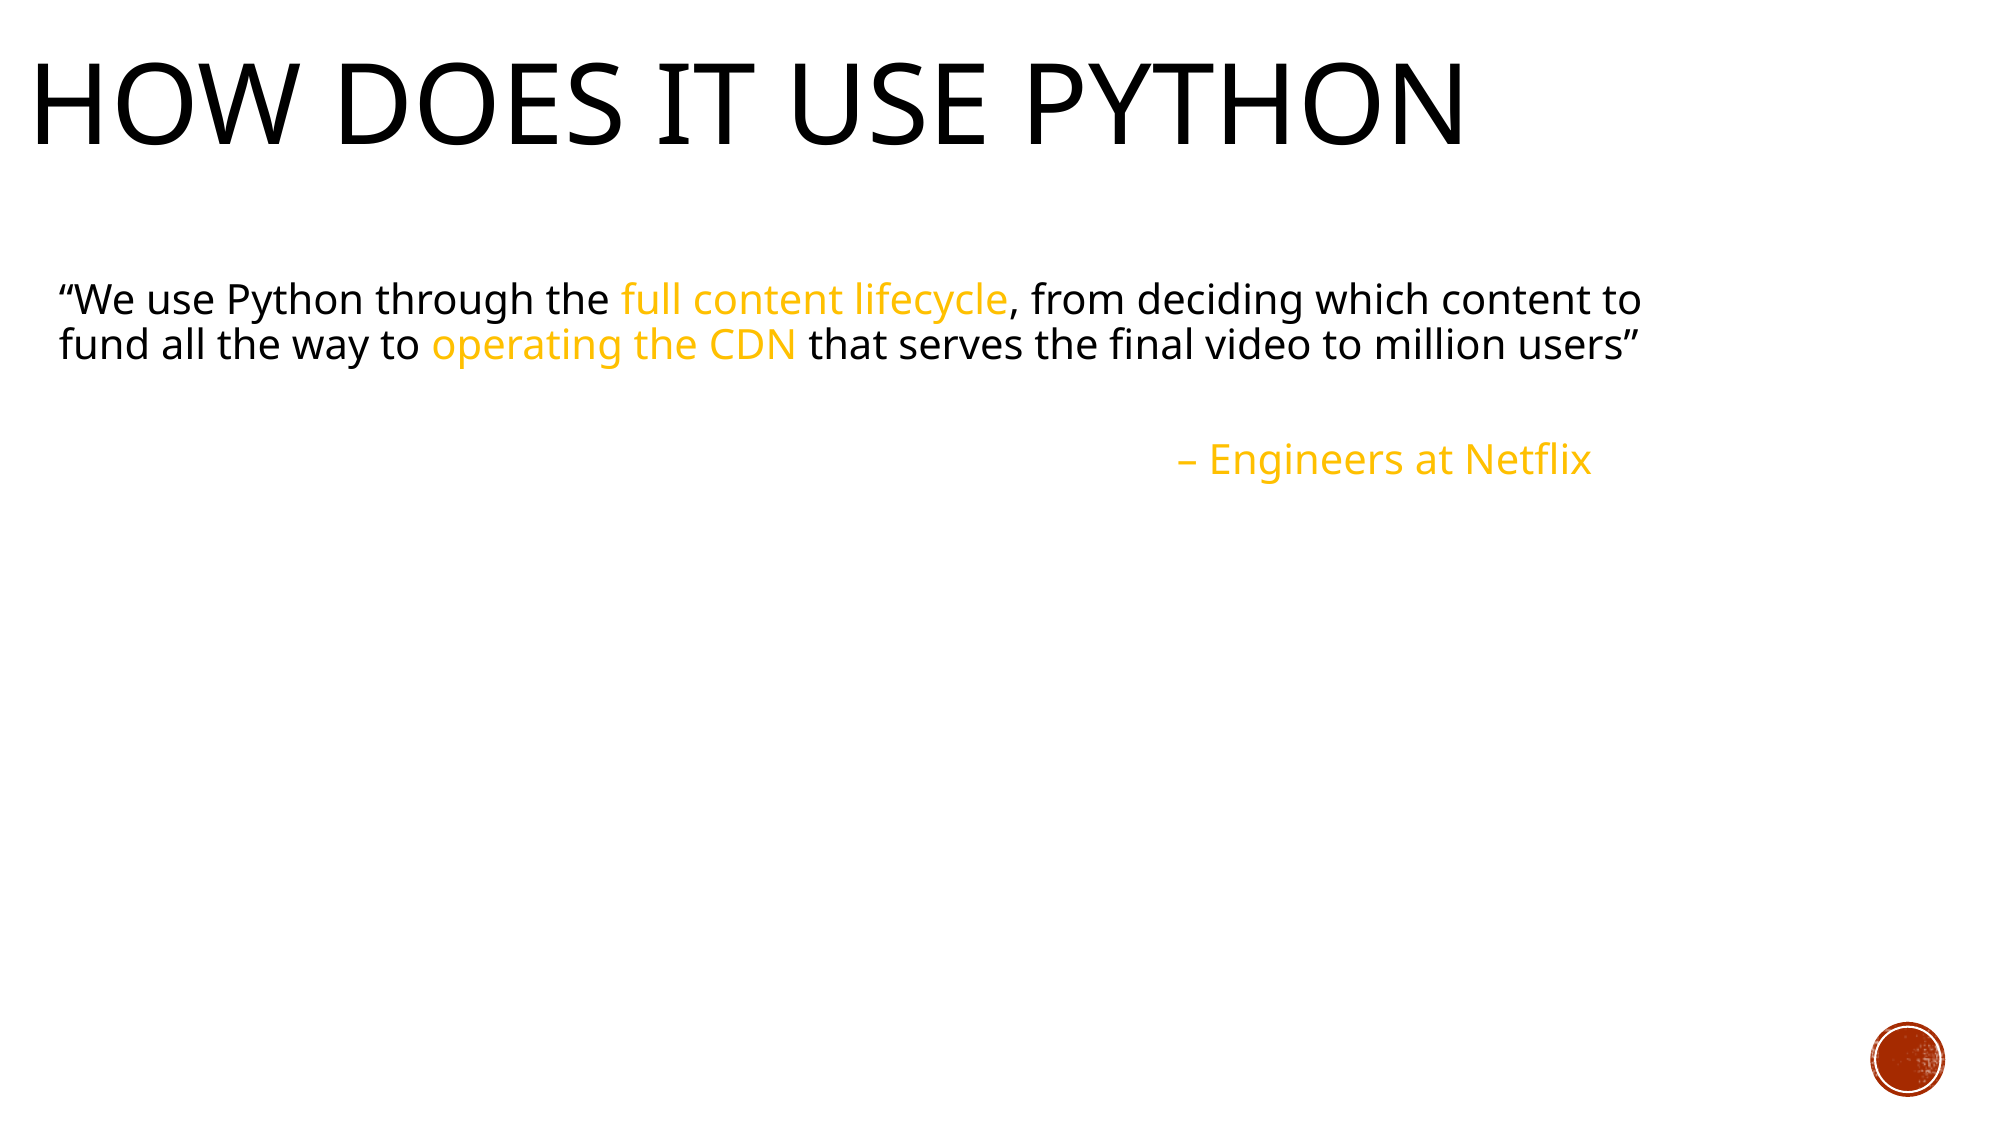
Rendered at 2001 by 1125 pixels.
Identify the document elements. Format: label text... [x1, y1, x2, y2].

list “We use Python through the full content lifecycle, from deciding which content to fund all the way to operating the CDN that serves the final video to million users” – Engineers at Netflix [44, 270, 1694, 936]
title How does it use python [12, 21, 1663, 196]
